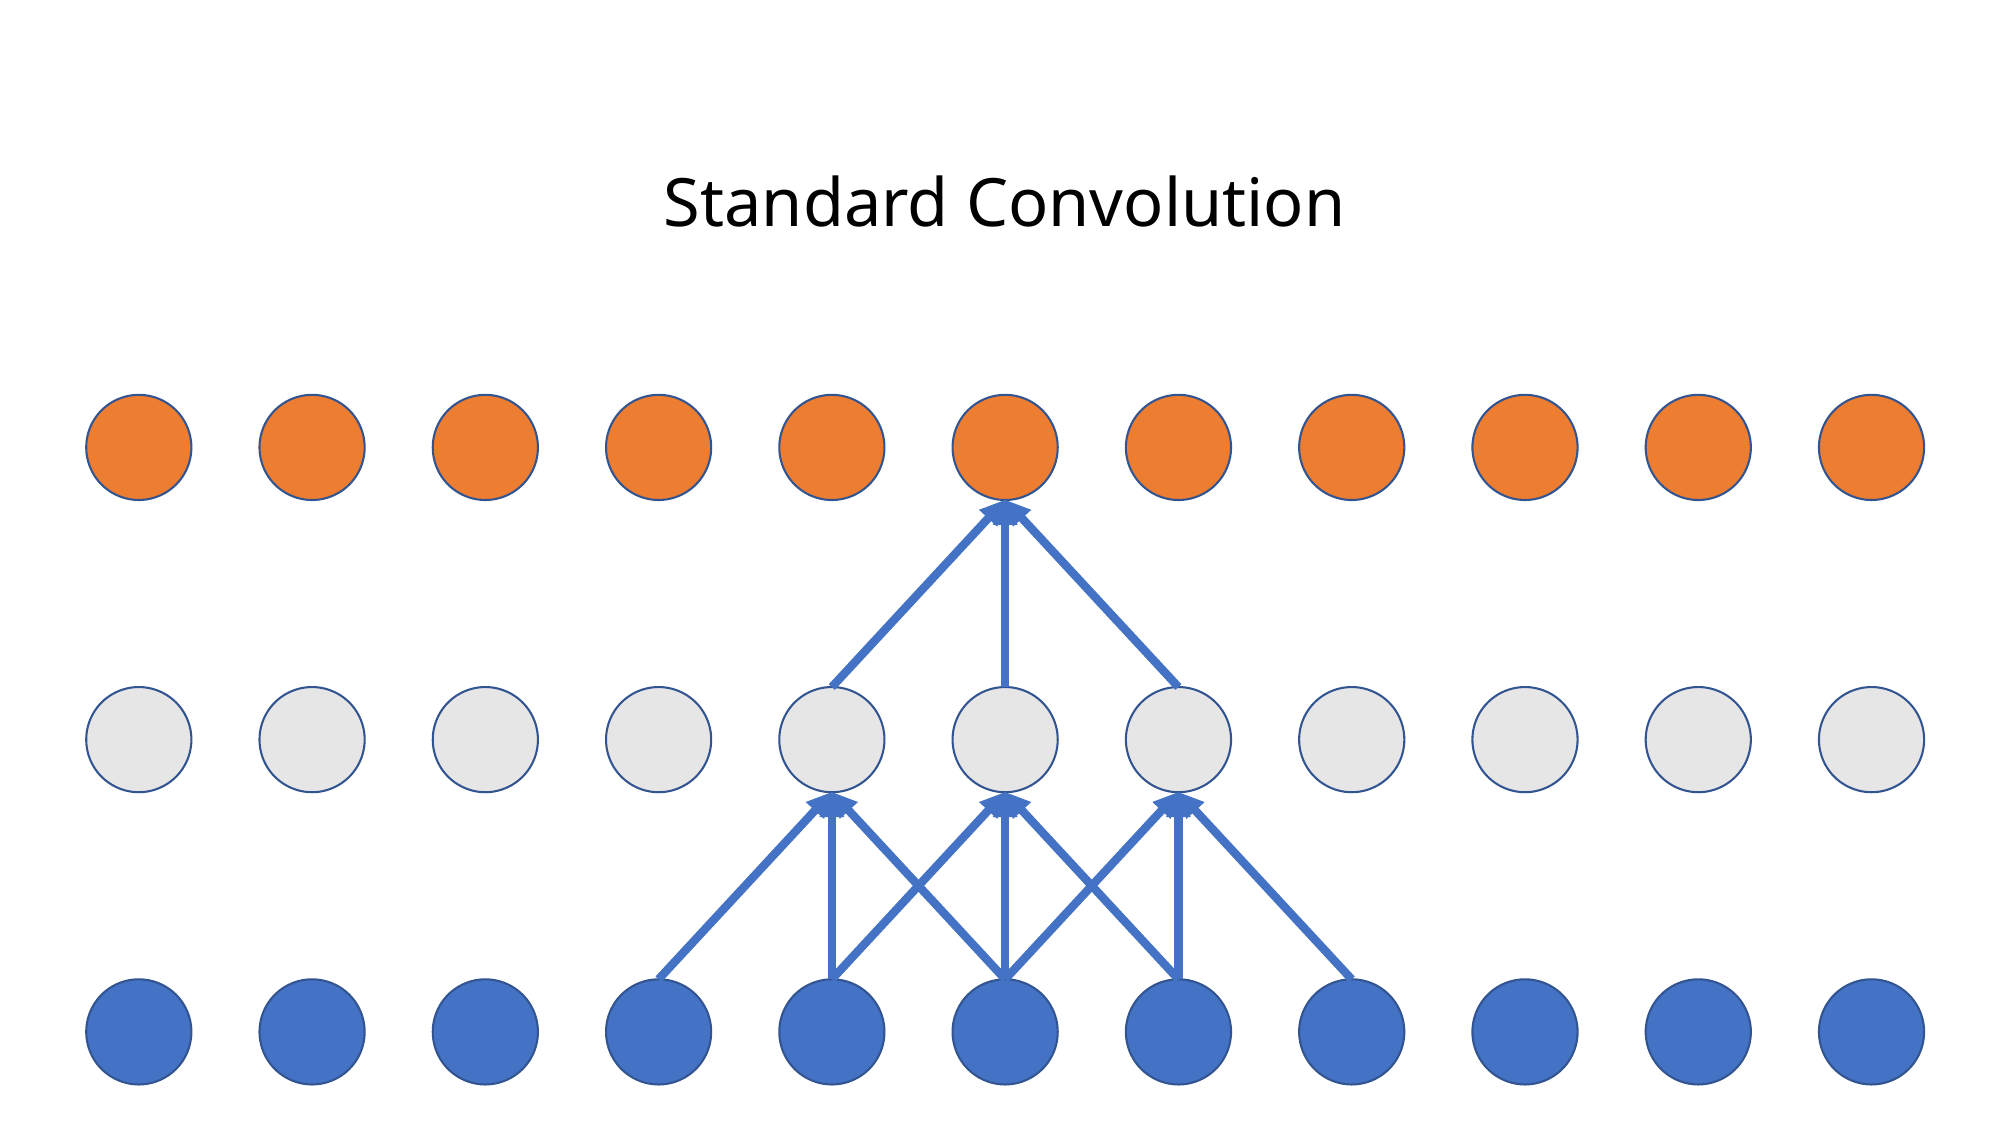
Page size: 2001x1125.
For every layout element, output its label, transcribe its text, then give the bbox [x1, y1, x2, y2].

text_box [778, 980, 886, 1086]
text_box [258, 393, 366, 502]
text_box [1644, 686, 1752, 794]
text_box [1471, 978, 1579, 1086]
text_box [431, 686, 539, 794]
text_box [1644, 393, 1752, 502]
text_box [951, 393, 1059, 499]
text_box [1005, 499, 1179, 688]
text_box [431, 978, 539, 1086]
text_box [778, 393, 886, 502]
text_box [85, 686, 193, 794]
text_box [1124, 393, 1233, 502]
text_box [832, 792, 1005, 980]
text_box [831, 499, 1005, 688]
text_box [431, 393, 539, 502]
text_box [258, 686, 366, 794]
text_box [1471, 393, 1579, 502]
text_box [1817, 686, 1926, 794]
text_box [1644, 978, 1752, 1086]
text_box [604, 393, 713, 502]
text_box [1471, 686, 1579, 794]
text_box [1817, 393, 1926, 502]
text_box [951, 688, 1059, 792]
text_box [1124, 686, 1233, 792]
text_box [1817, 978, 1926, 1086]
text_box [1298, 978, 1406, 1086]
text_box [604, 978, 713, 1086]
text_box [1005, 792, 1179, 980]
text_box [1179, 792, 1352, 980]
text_box [1298, 686, 1406, 794]
text_box [604, 686, 713, 794]
text_box [1298, 393, 1406, 502]
text_box [951, 980, 1059, 1086]
text_box [85, 978, 193, 1086]
text_box Standard Convolution [649, 152, 1362, 248]
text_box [658, 792, 832, 980]
text_box [85, 393, 193, 502]
text_box [1124, 980, 1233, 1086]
text_box [778, 686, 886, 792]
text_box [258, 978, 366, 1086]
